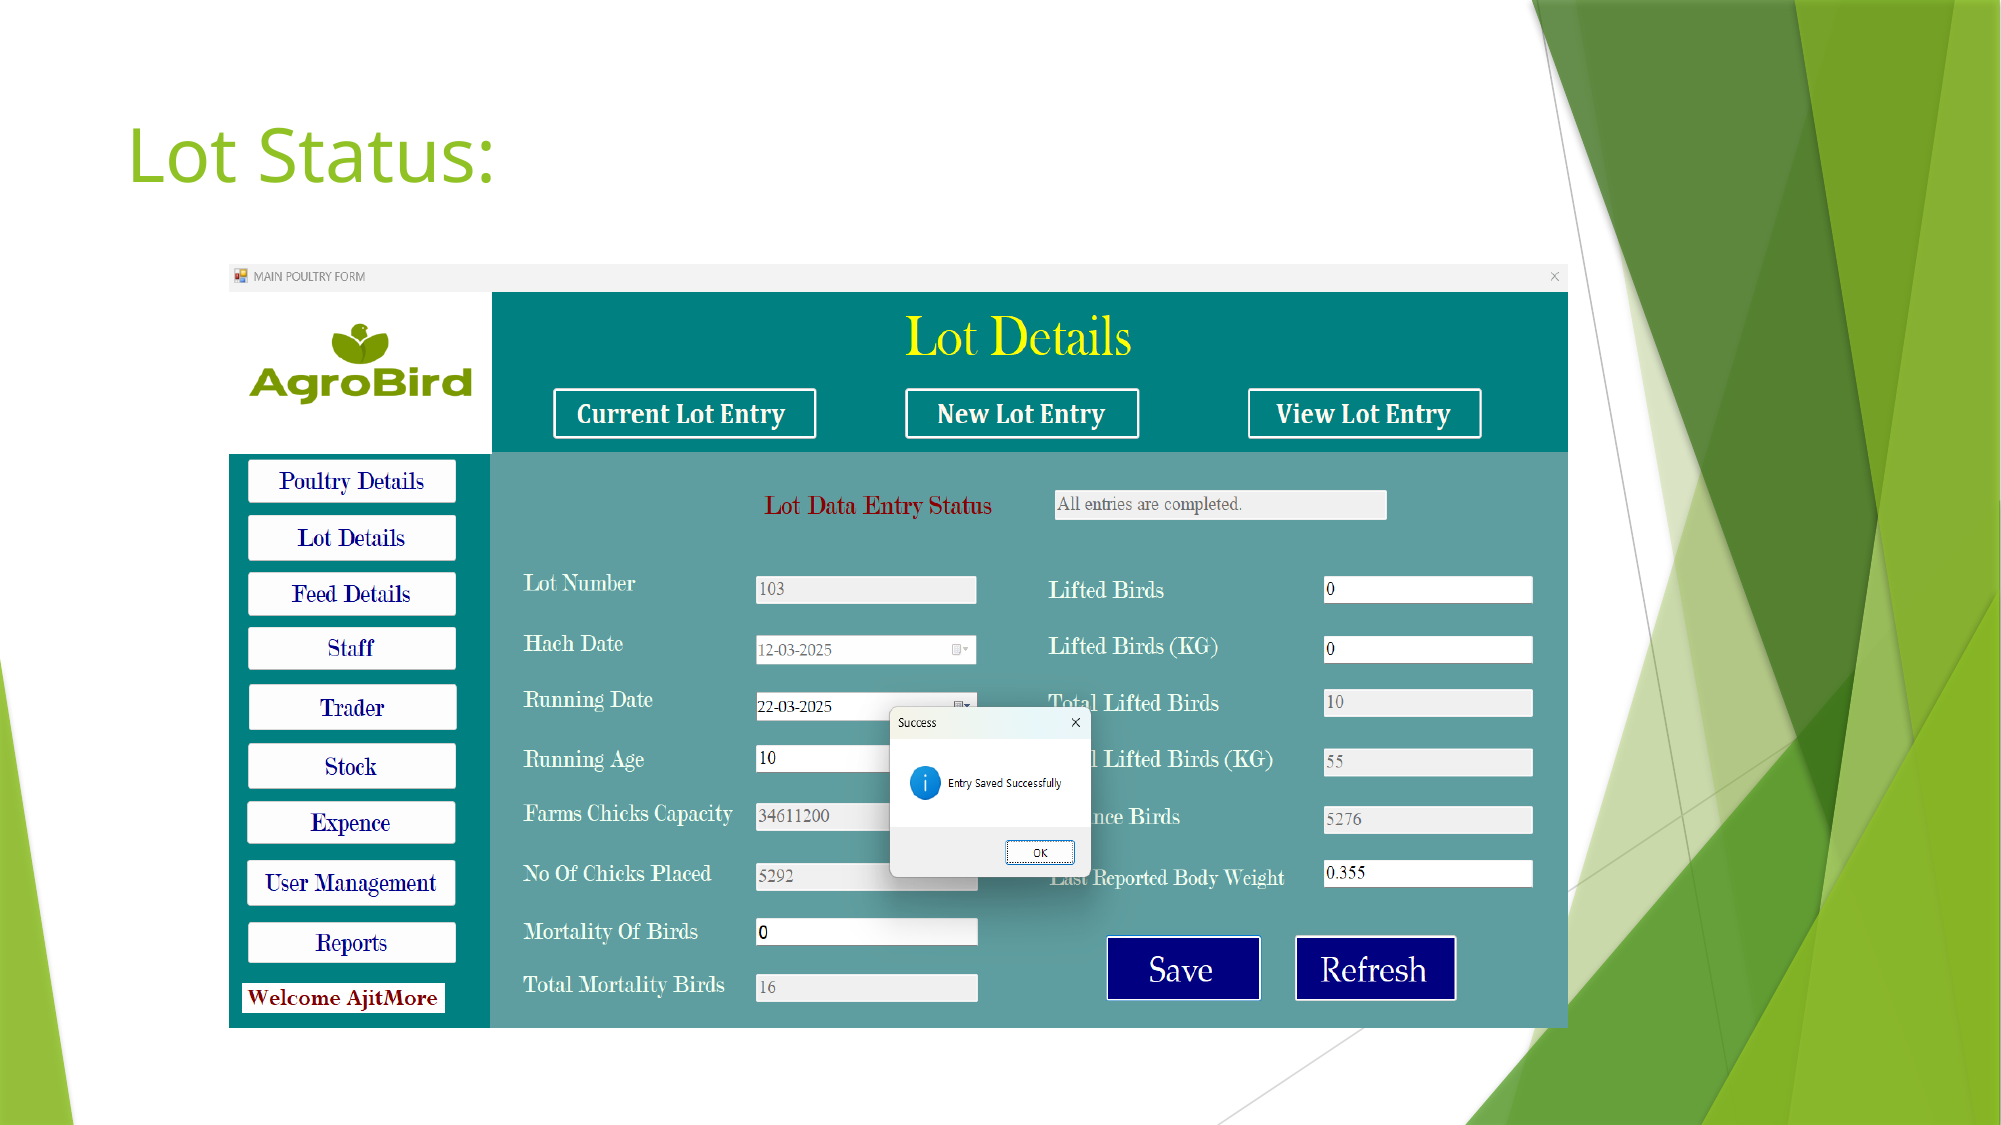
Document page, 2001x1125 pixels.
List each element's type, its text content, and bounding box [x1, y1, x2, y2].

picture [228, 263, 1568, 1029]
title Lot Status: [111, 99, 1522, 317]
